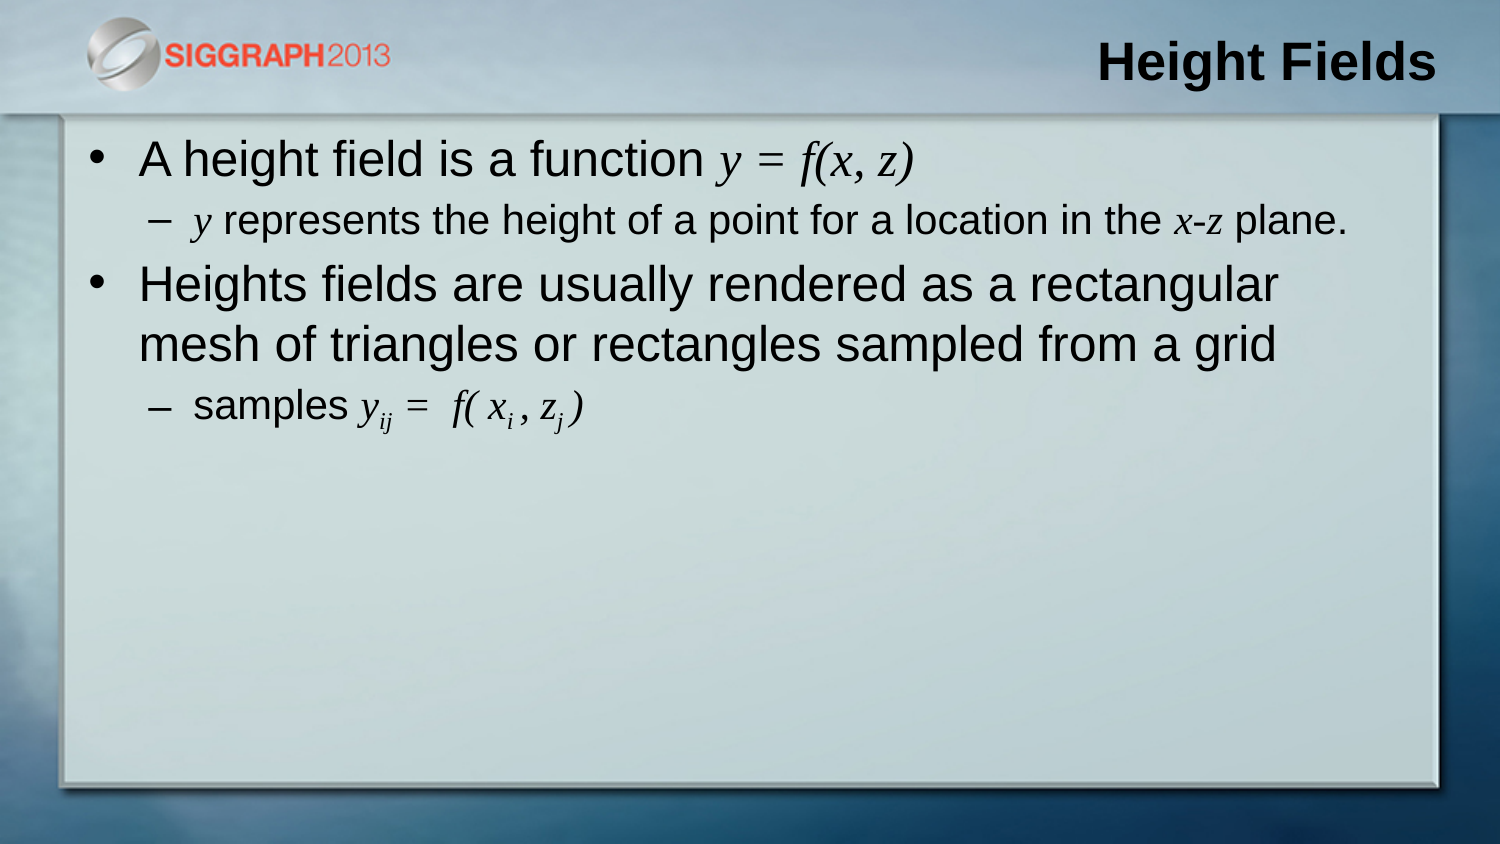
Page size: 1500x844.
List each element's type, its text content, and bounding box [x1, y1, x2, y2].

list A height field is a function y = f(x, z) y represents the height of a point for a location in the x-z plane. Heights fields are usually rendered as a rectangular mesh of triangles or rectangles sampled from a grid samples yij = f( xi , zj ) [75, 120, 1425, 782]
picture [0, 0, 1500, 844]
title Height Fields [406, 15, 1452, 102]
